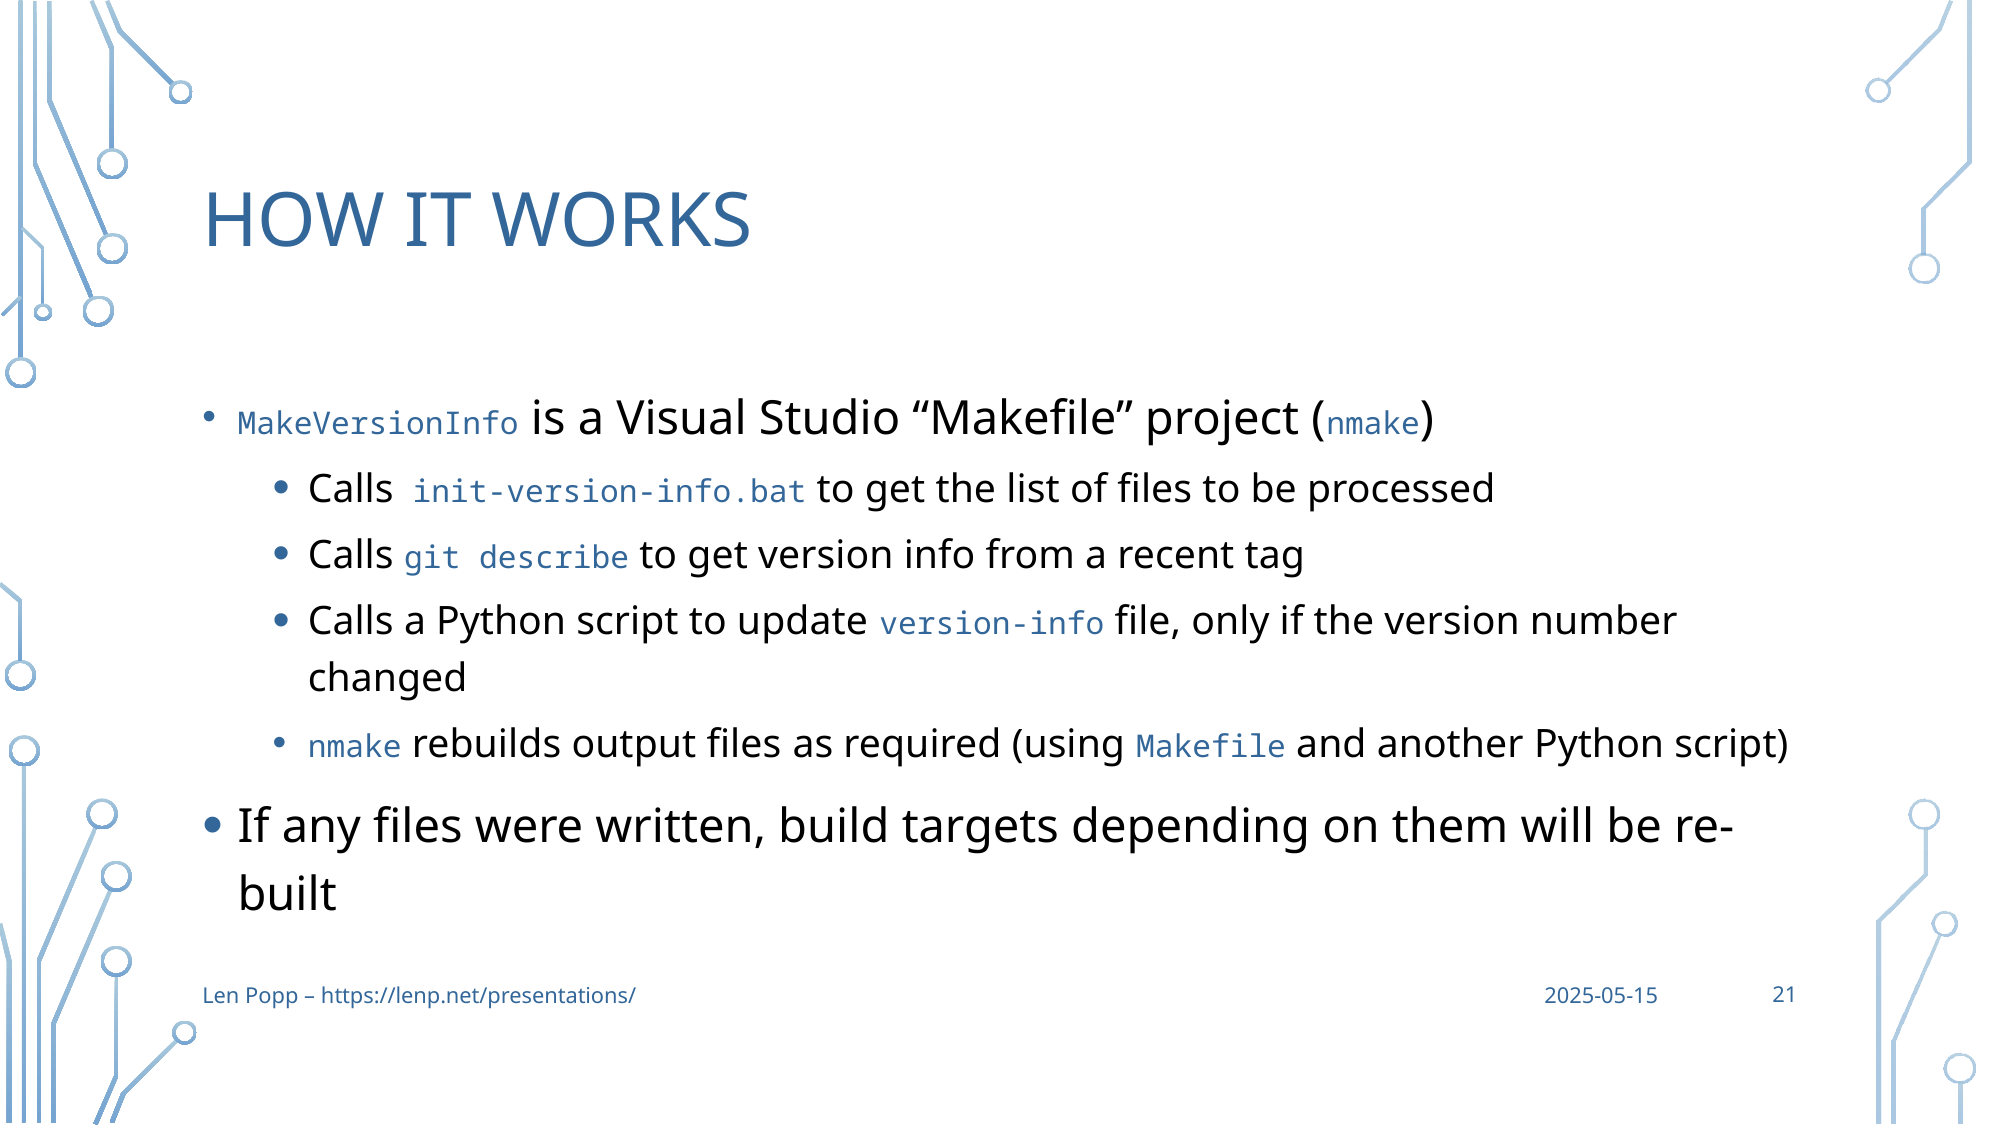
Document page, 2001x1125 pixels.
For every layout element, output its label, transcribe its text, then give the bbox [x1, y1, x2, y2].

footer Len Popp – https://lenp.net/presentations/ [187, 965, 1211, 1025]
list MakeVersionInfo is a Visual Studio “Makefile” project (nmake) Calls init-version-info.bat to get the list of files to be processed Calls git describe to get version info from a recent tag Calls a Python script to update version-info file, only if the version number changed nmake rebuilds output files as required (using Makefile and another Python script) If any files were written, build targets depending on them will be re-built [187, 369, 1813, 950]
slide_number 21 [1685, 965, 1813, 1025]
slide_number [1223, 965, 1674, 1025]
title How It Works [187, 101, 1813, 344]
